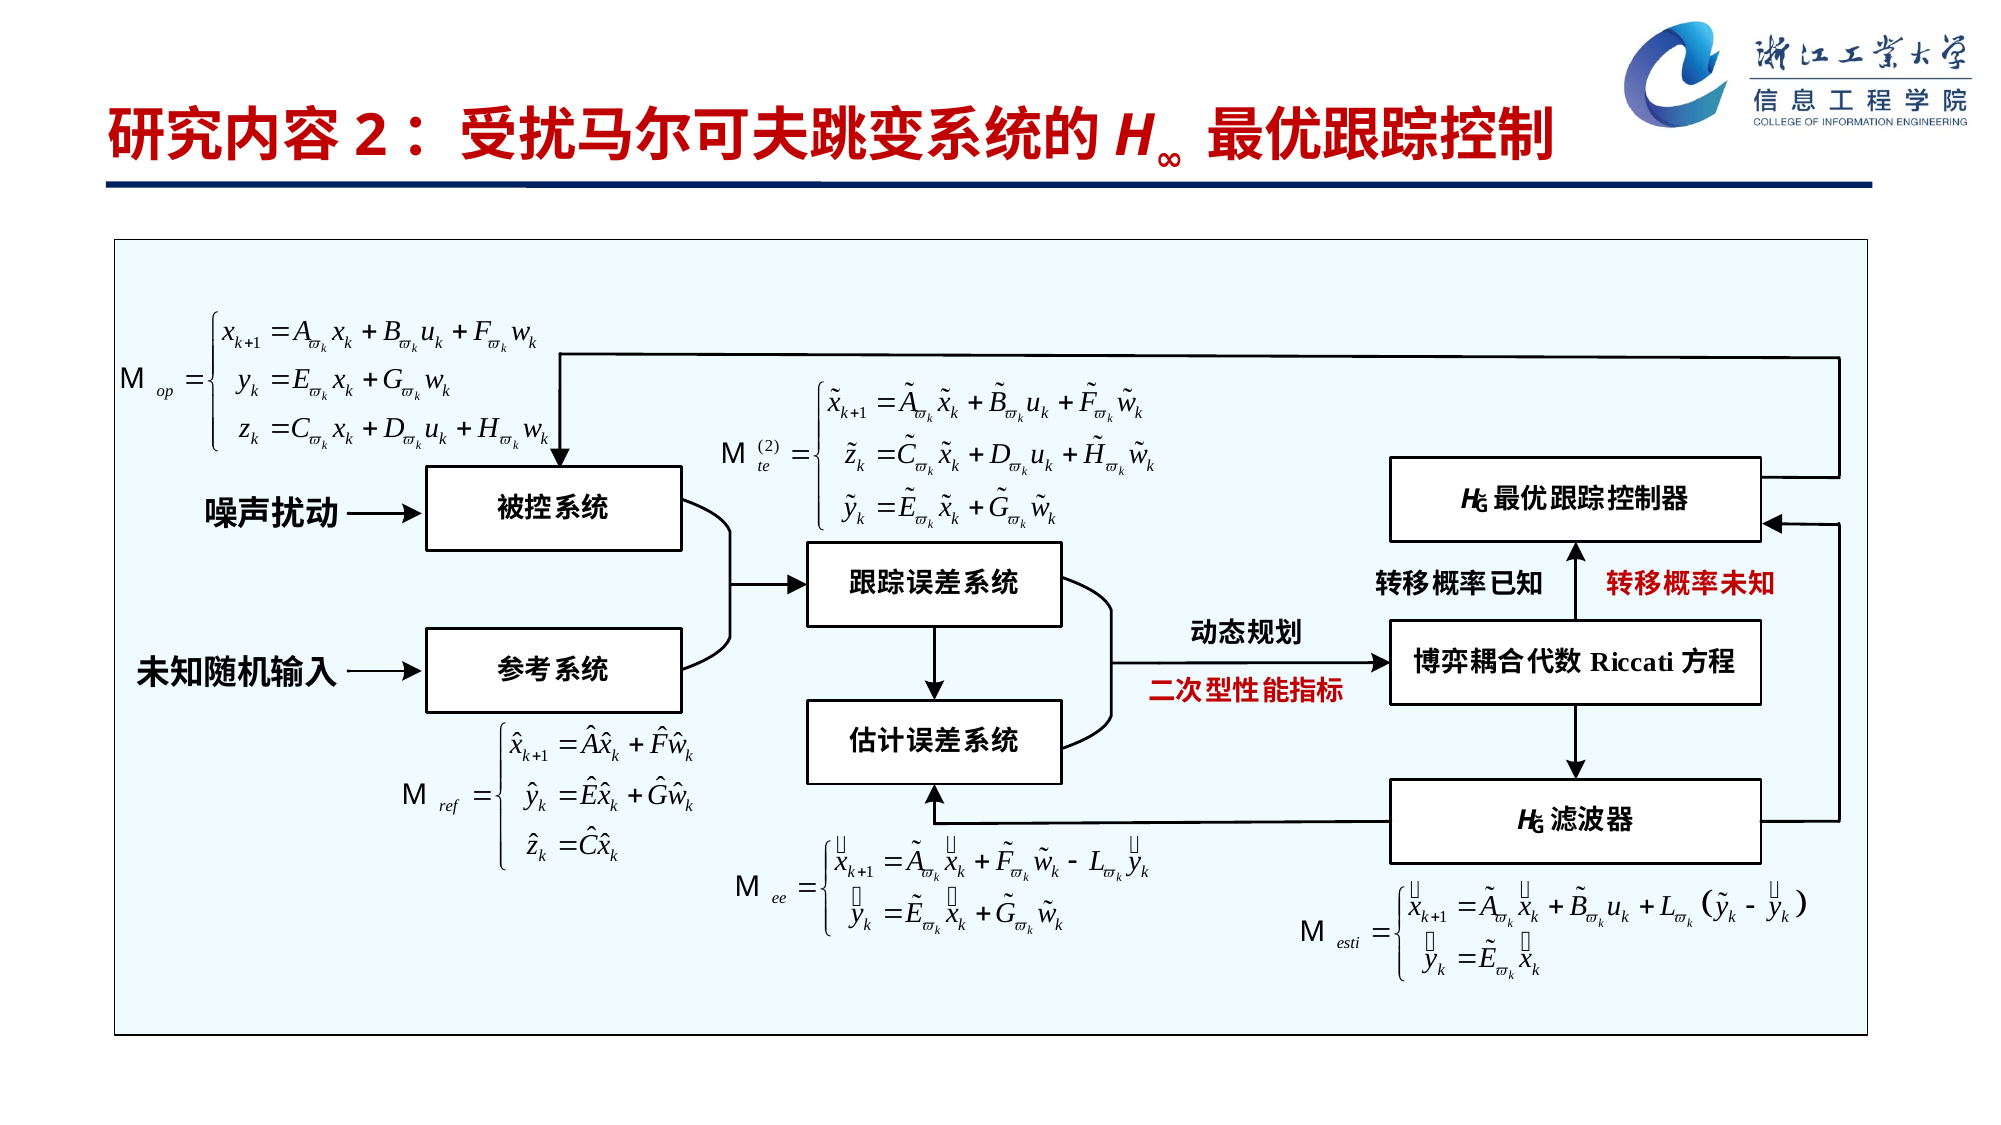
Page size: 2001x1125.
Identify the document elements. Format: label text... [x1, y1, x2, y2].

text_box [1295, 881, 1811, 988]
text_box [397, 717, 702, 877]
text_box 研究内容2：受扰马尔可夫跳变系统的H∞ 最优跟踪控制 [92, 89, 1881, 185]
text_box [730, 836, 1160, 943]
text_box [114, 304, 559, 459]
picture [114, 347, 1842, 867]
text_box [114, 239, 1868, 1036]
picture [1600, 13, 1995, 150]
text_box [716, 375, 1165, 539]
